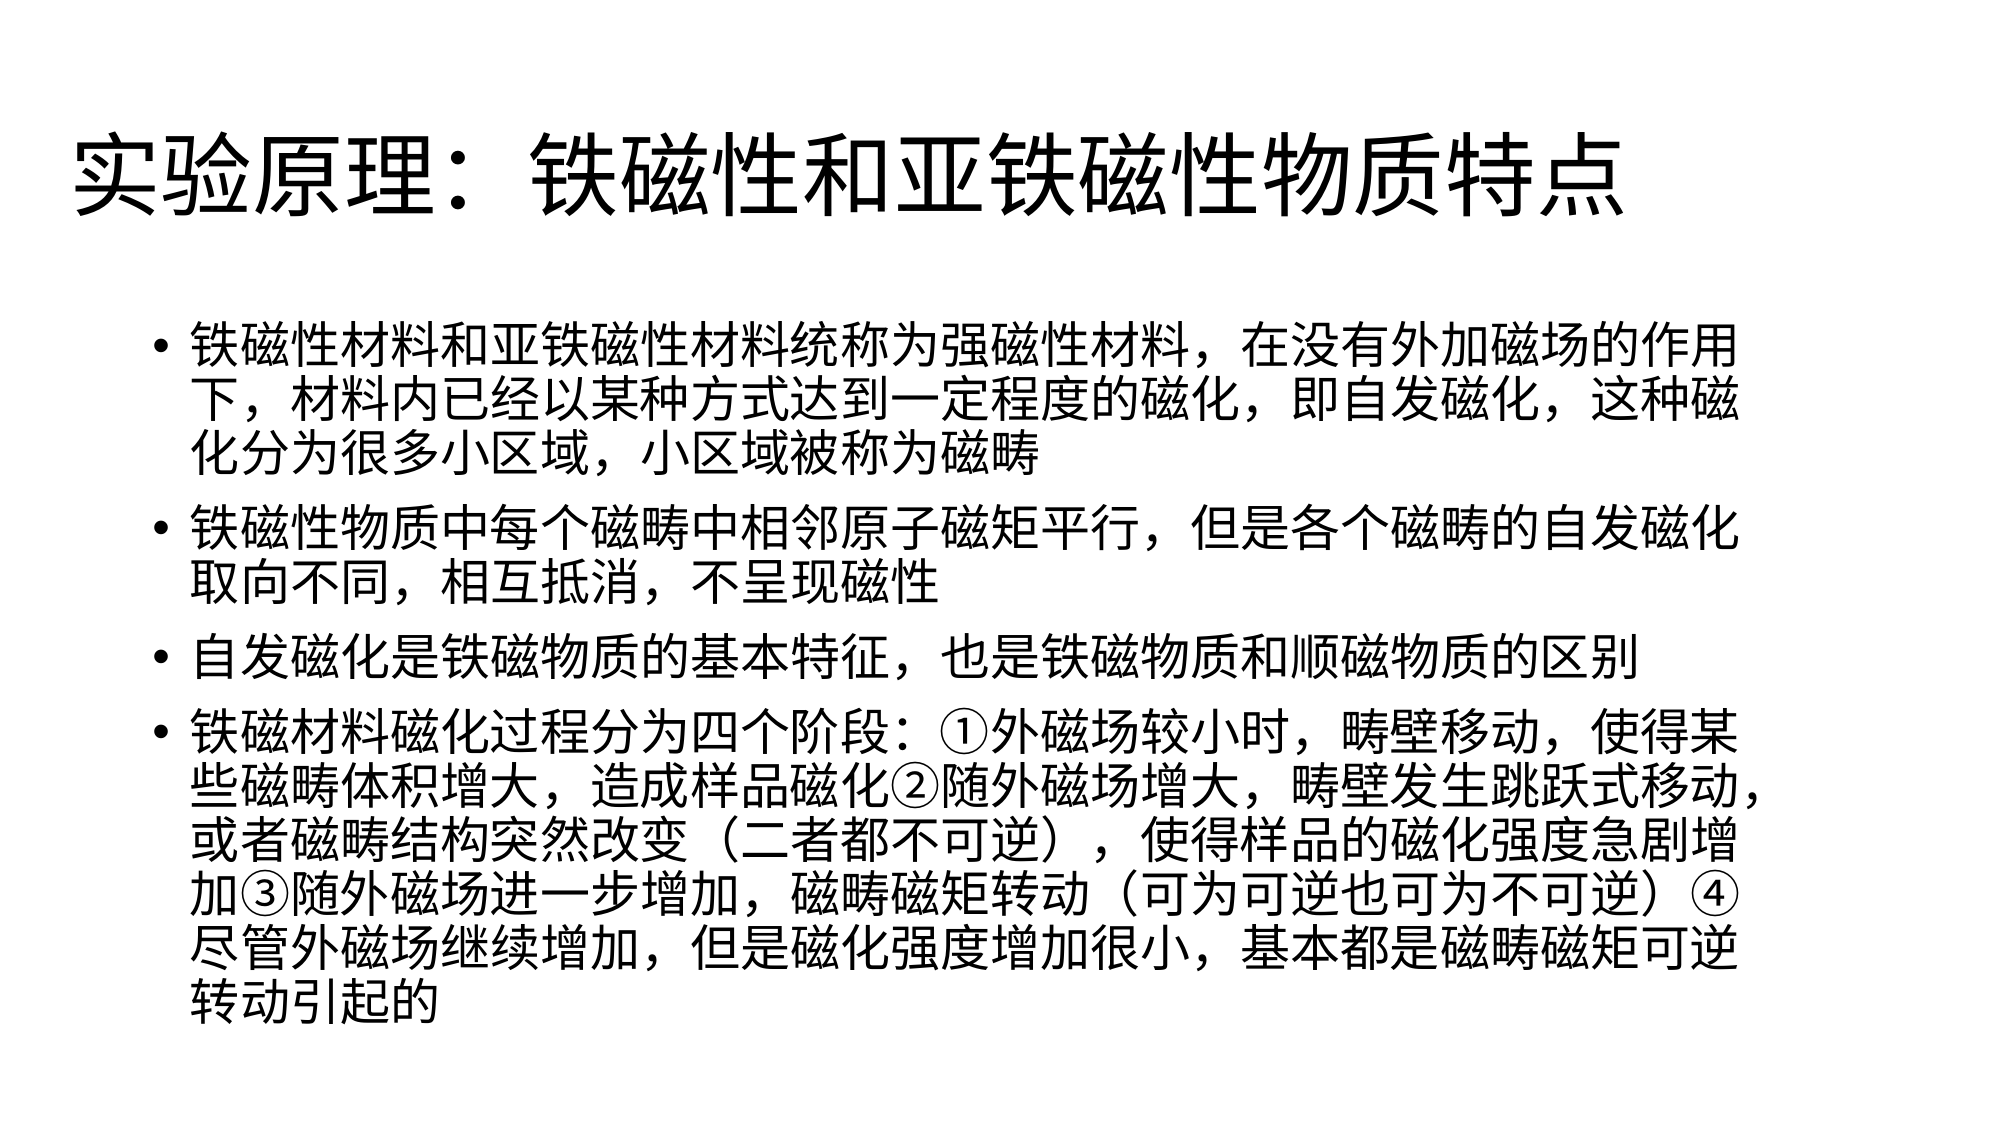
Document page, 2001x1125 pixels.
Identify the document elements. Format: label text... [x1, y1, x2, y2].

list 铁磁性材料和亚铁磁性材料统称为强磁性材料，在没有外加磁场的作用下，材料内已经以某种方式达到一定程度的磁化，即自发磁化，这种磁化分为很多小区域，小区域被称为磁畴 铁磁性物质中每个磁畴中相邻原子磁矩平行，但是各个磁畴的自发磁化取向不同，相互抵消，不呈现磁性 自发磁化是铁磁物质的基本特征，也是铁磁物质和顺磁物质的区别 铁磁材料磁化过程分为四个阶段：①外磁场较小时，畴壁移动，使得某些磁畴体积增大，造成样品磁化②随外磁场增大，畴壁发生跳跃式移动，或者磁畴结构突然改变（二者都不可逆），使得样品的磁化强度急剧增加③随外磁场进一步增加，磁畴磁矩转动（可为可逆也可为不可逆）④尽管外磁场继续增加，但是磁化强度增加很小，基本都是磁畴磁矩可逆转动引起的 [137, 313, 1803, 1073]
title 实验原理：铁磁性和亚铁磁性物质特点 [54, 71, 1780, 289]
